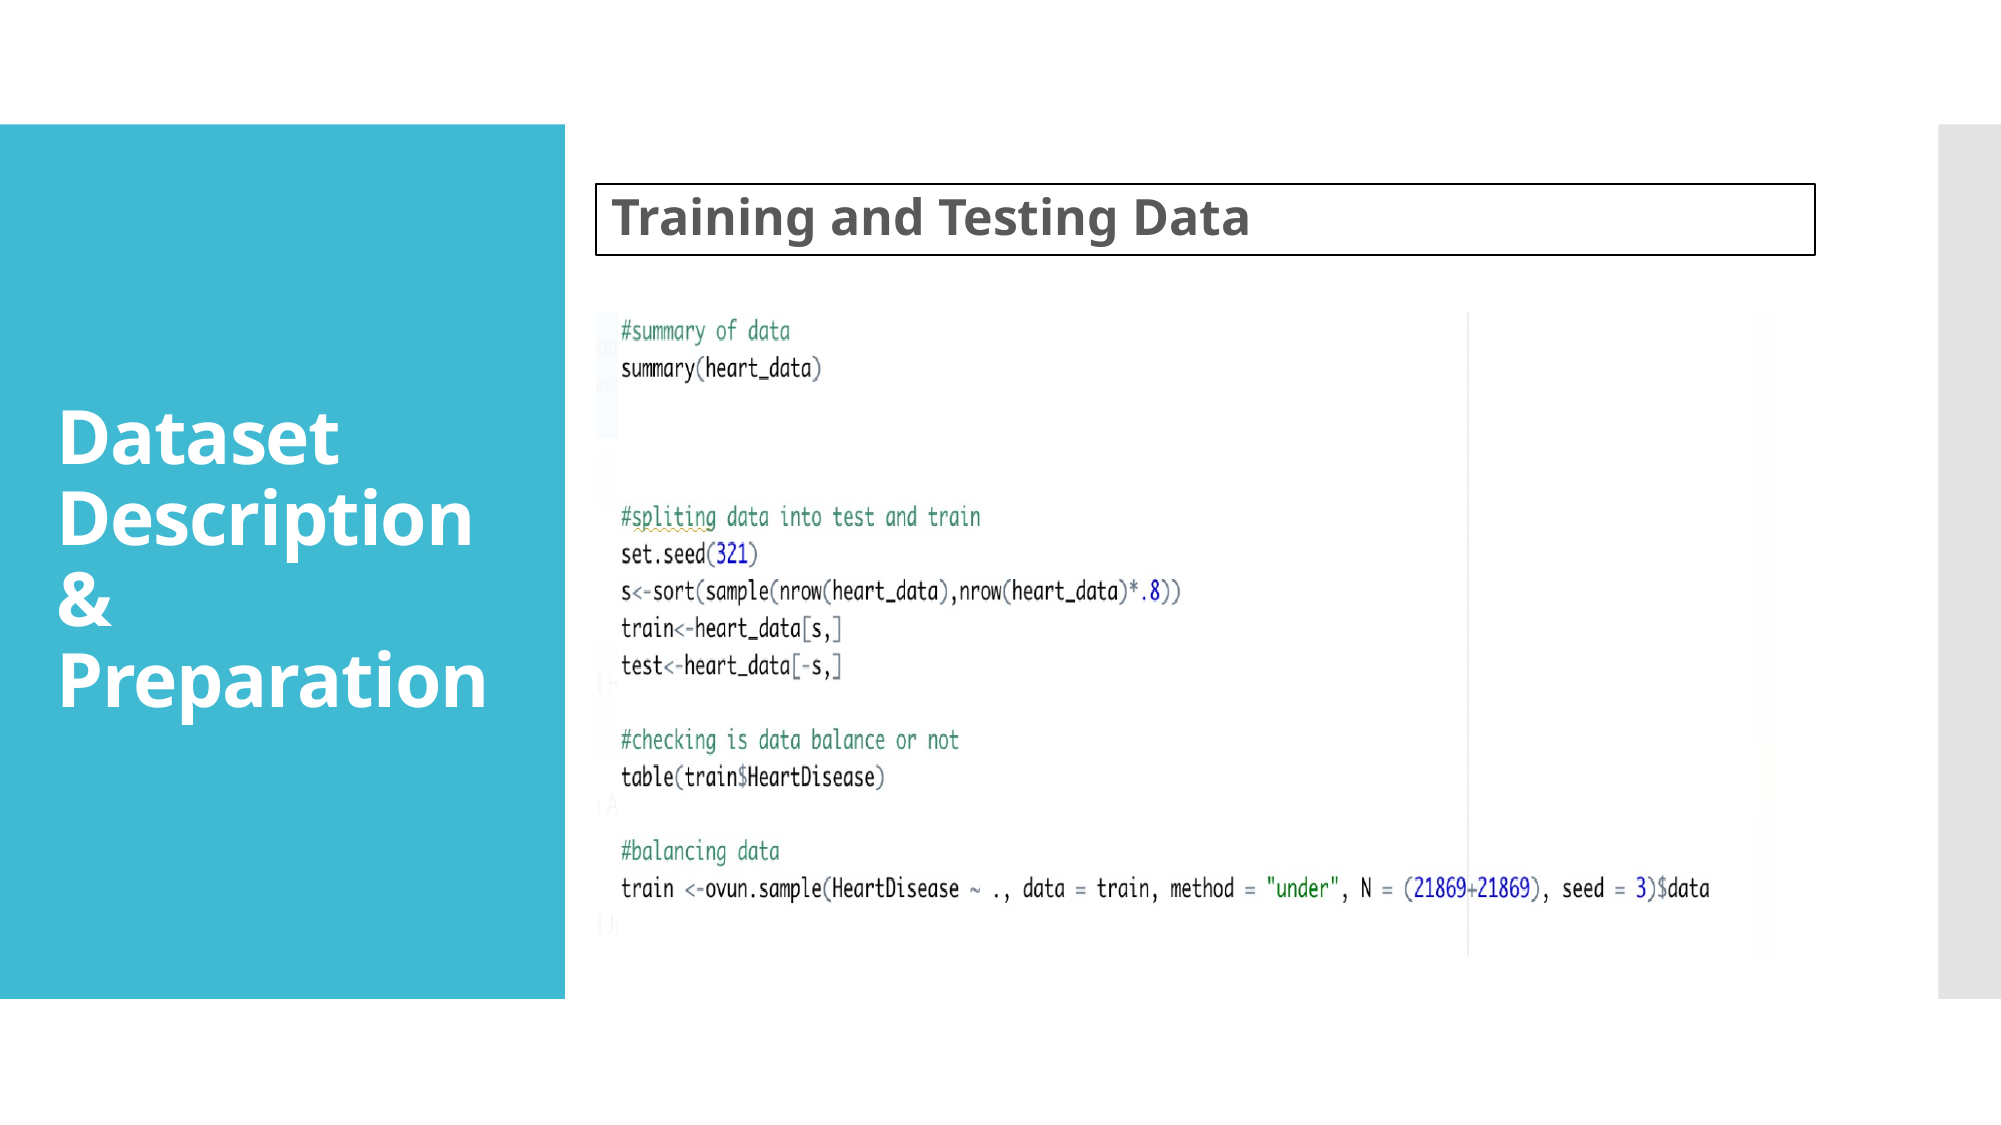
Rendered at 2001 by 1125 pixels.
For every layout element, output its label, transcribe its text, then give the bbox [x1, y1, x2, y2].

title Dataset Description & Preparation [41, 184, 525, 940]
picture [596, 312, 1777, 958]
list Training and Testing Data [595, 183, 1816, 256]
